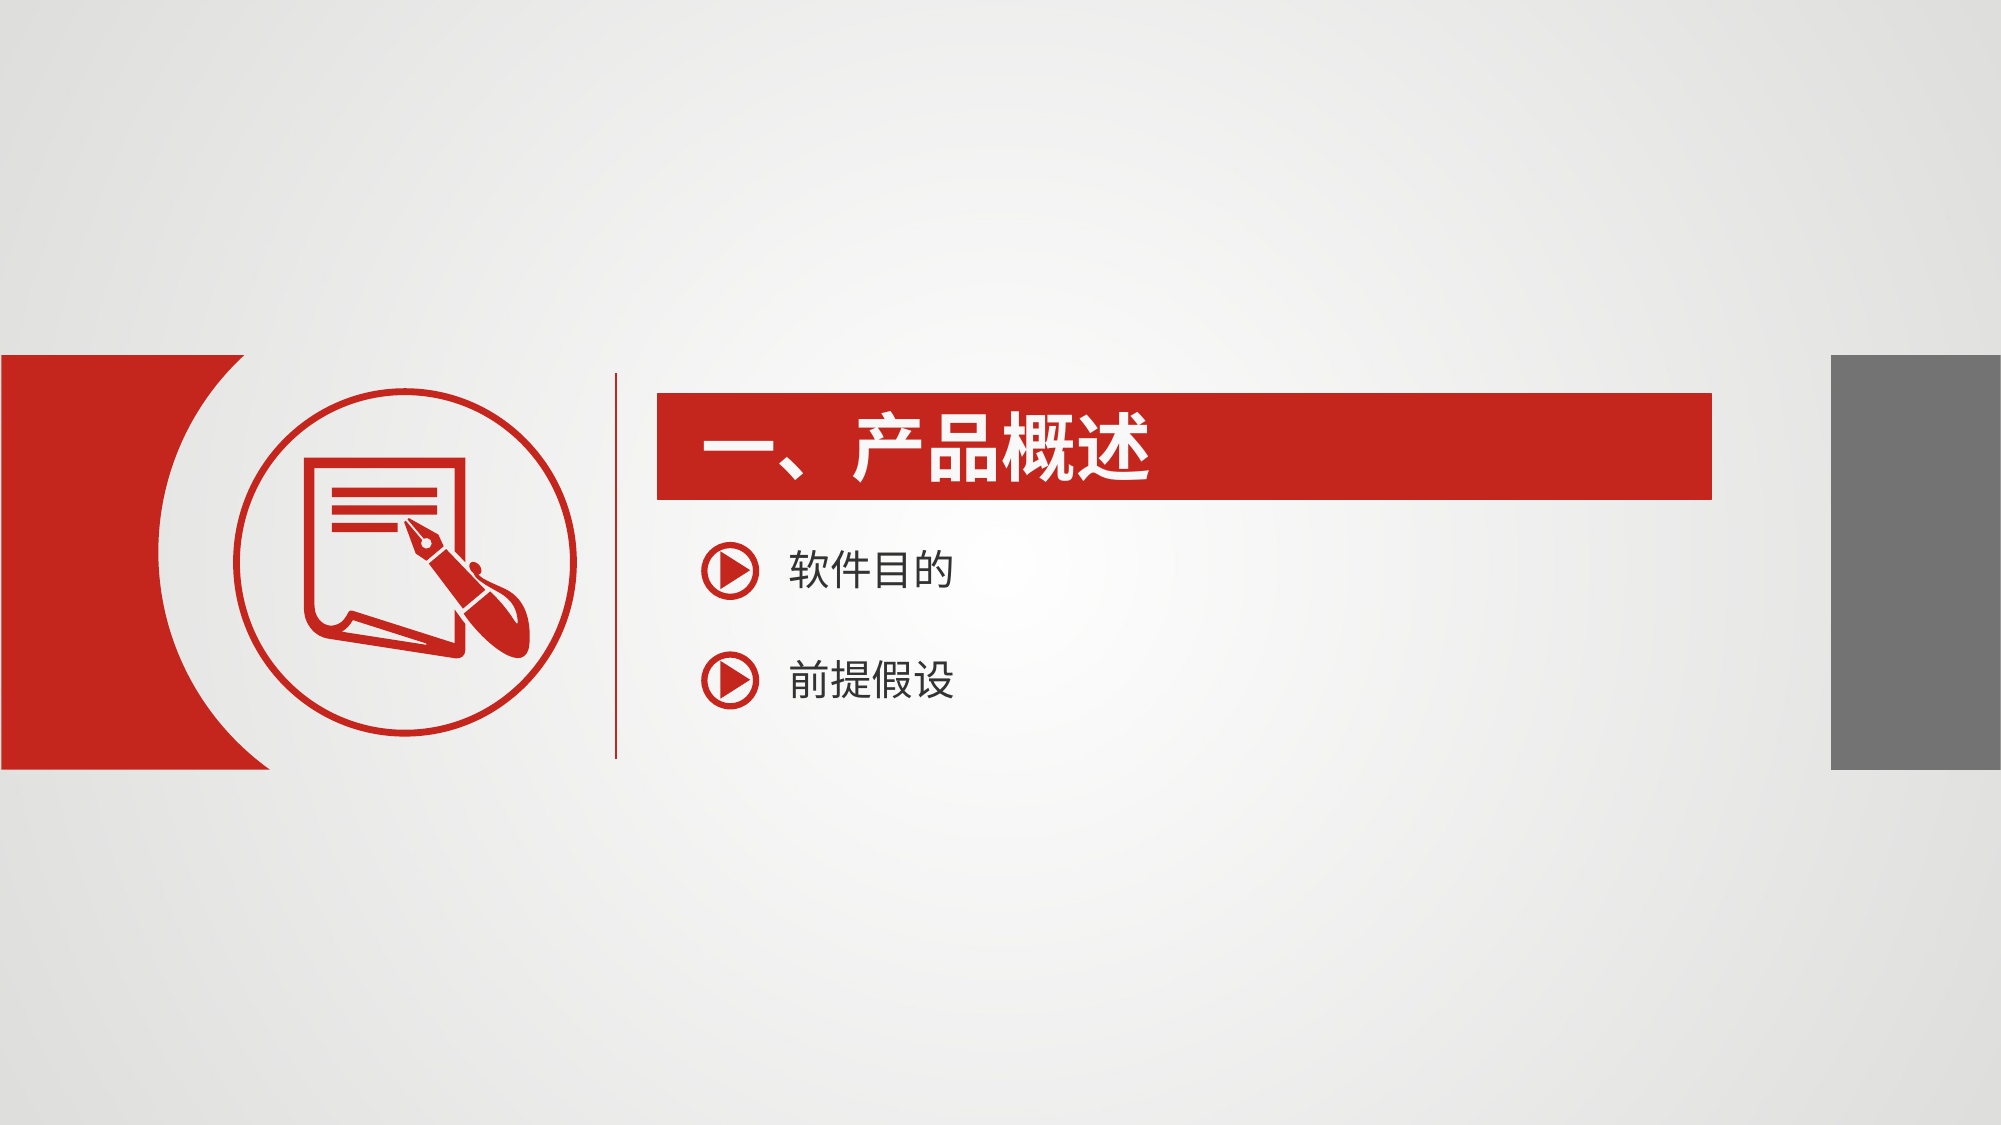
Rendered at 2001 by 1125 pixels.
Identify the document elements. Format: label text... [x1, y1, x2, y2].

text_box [700, 536, 972, 603]
text_box [657, 393, 1712, 500]
text_box [1831, 355, 2001, 770]
text_box 一、产品概述 [686, 393, 1573, 499]
text_box [1, 355, 270, 770]
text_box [700, 645, 972, 713]
picture [0, 0, 2001, 1125]
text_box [232, 387, 578, 737]
